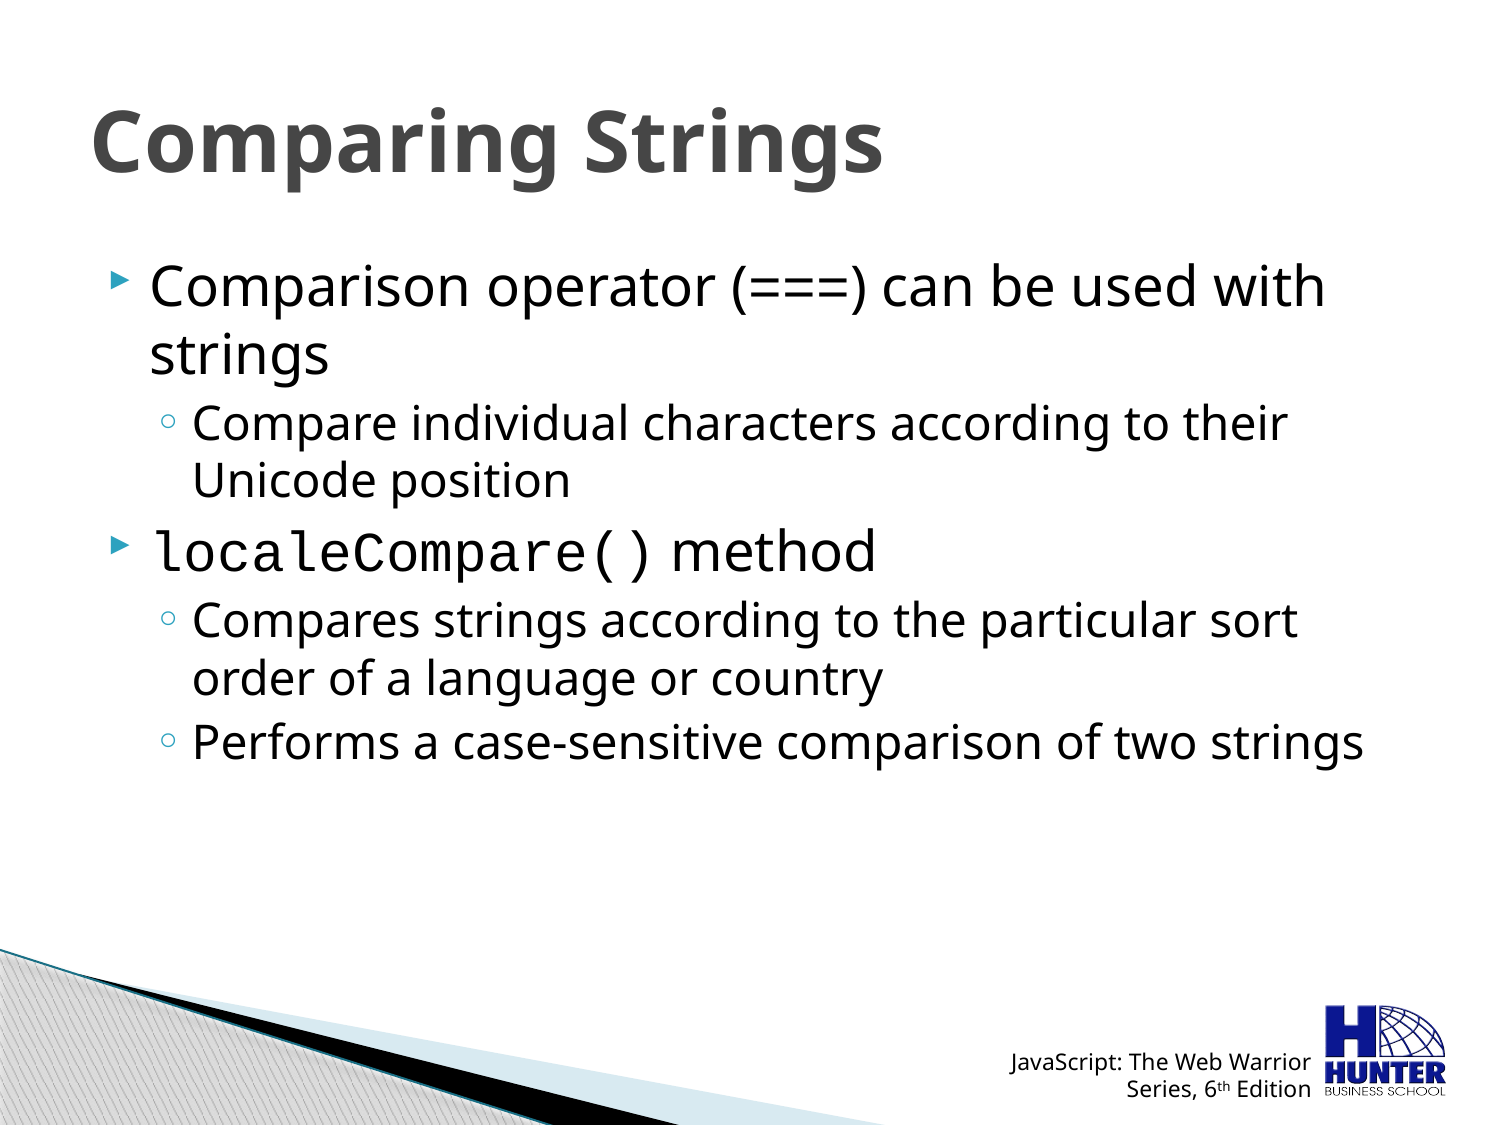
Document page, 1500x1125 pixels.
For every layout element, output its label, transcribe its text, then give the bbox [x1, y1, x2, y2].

title Comparing Strings [75, 45, 1425, 233]
list Comparison operator (===) can be used with strings Compare individual characters according to their Unicode position localeCompare() method Compares strings according to the particular sort order of a language or country Performs a case-sensitive comparison of two strings [75, 243, 1425, 986]
picture [1325, 1005, 1446, 1097]
